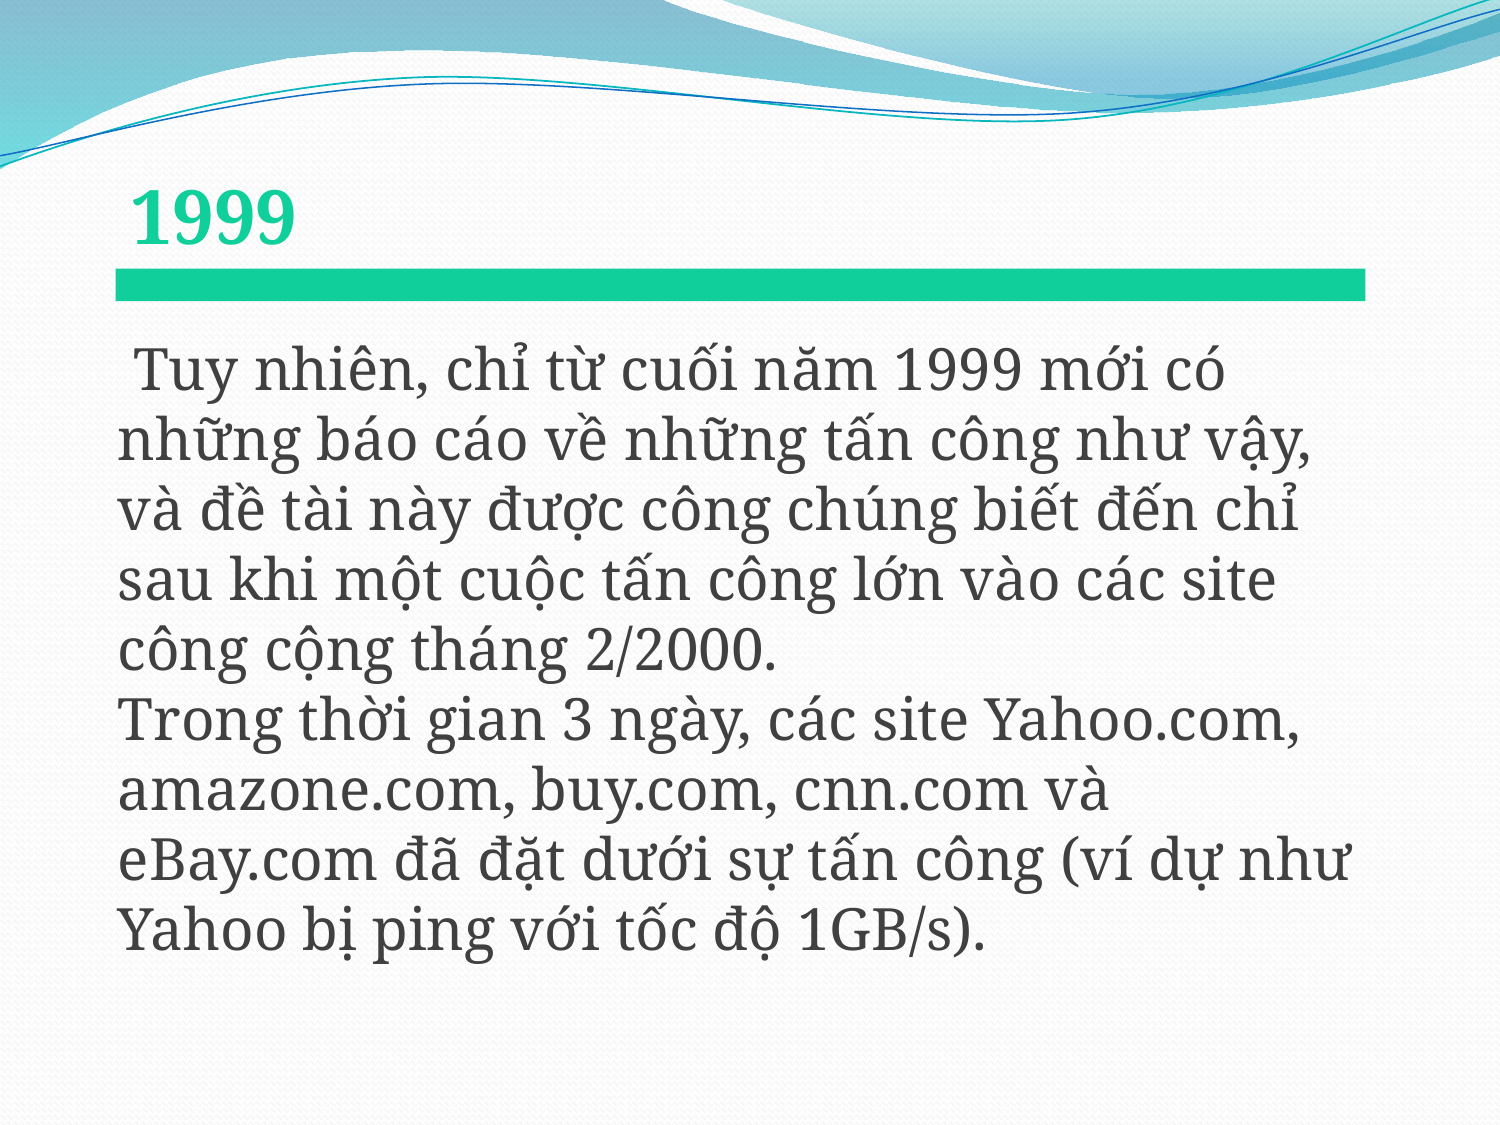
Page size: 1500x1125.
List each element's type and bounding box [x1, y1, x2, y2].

text_box [102, 162, 1433, 906]
